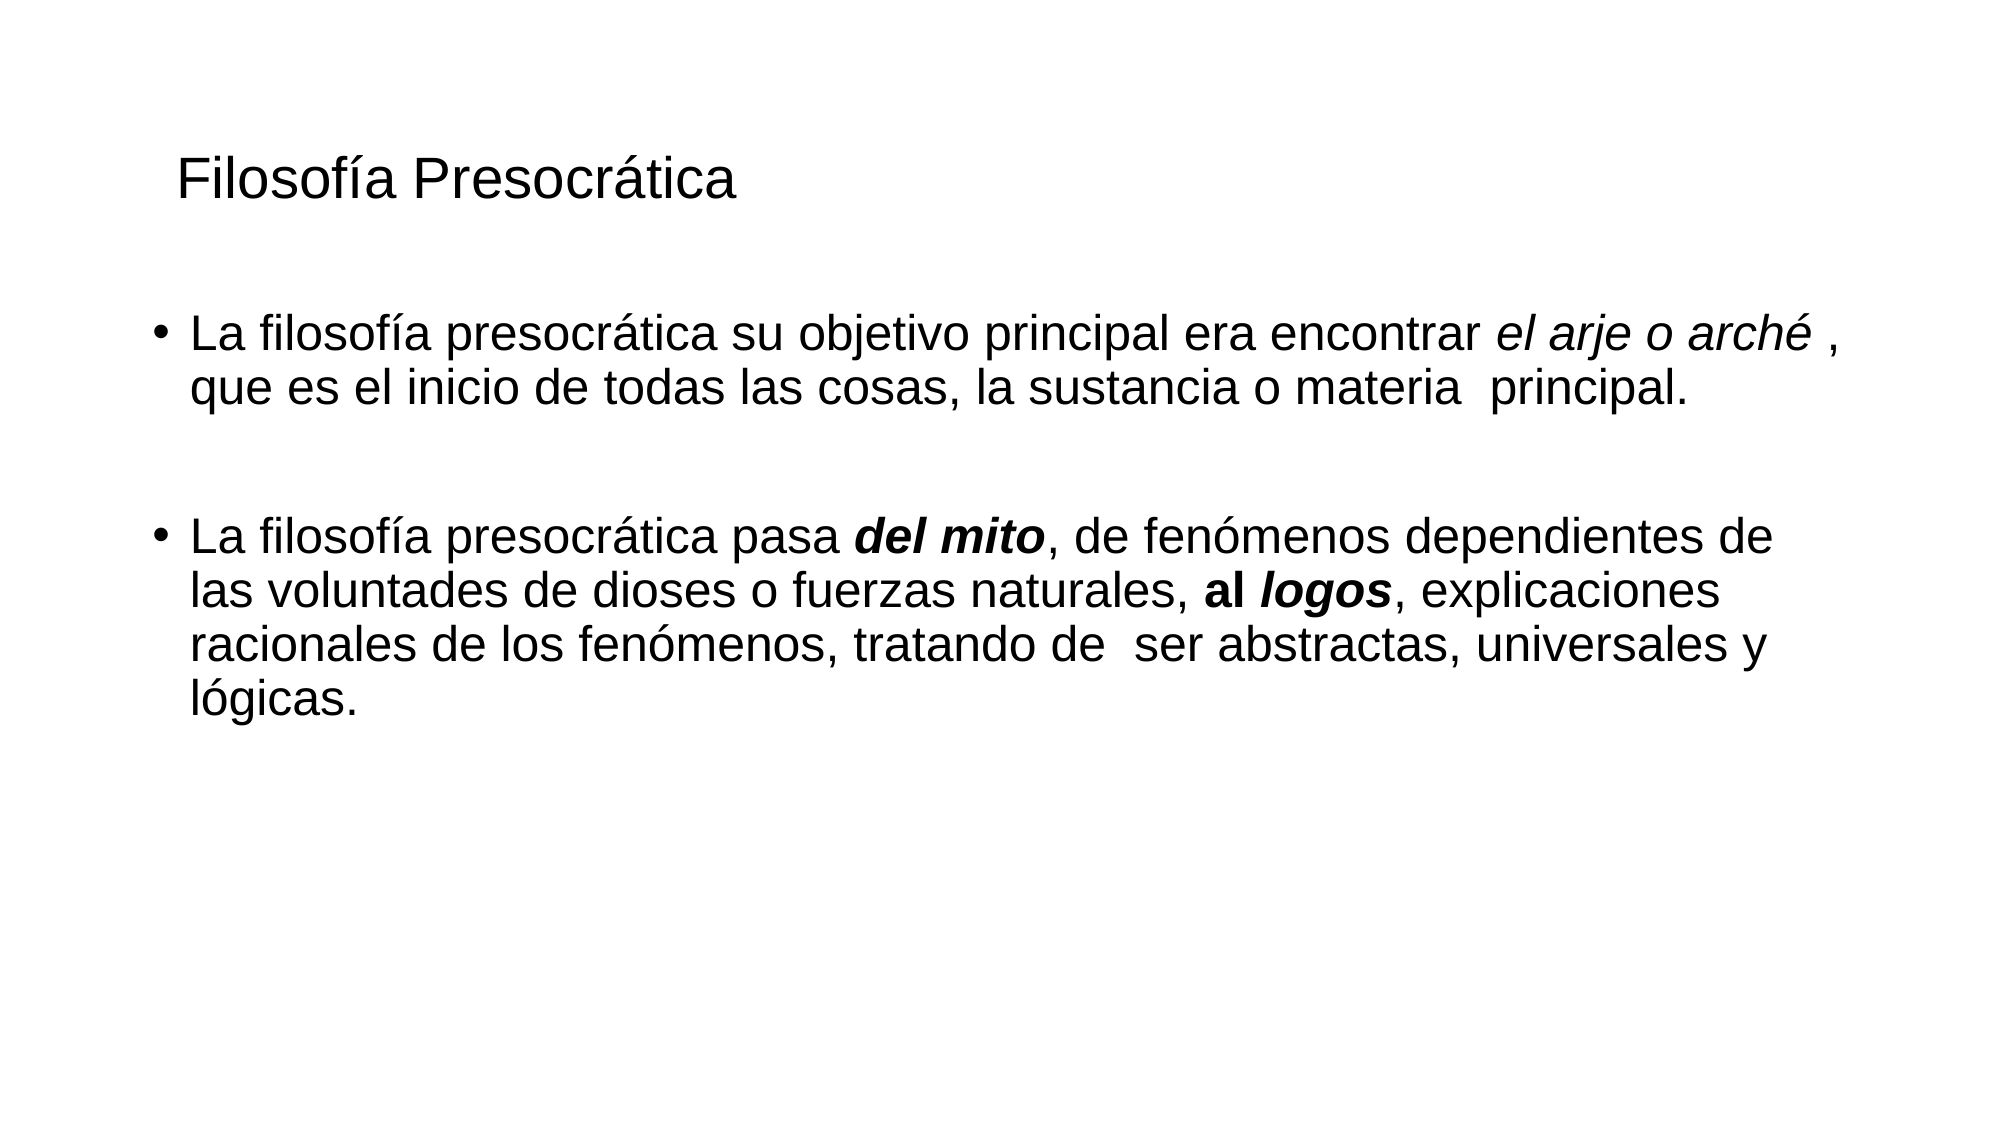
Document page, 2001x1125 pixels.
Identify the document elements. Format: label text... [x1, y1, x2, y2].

list La filosofía presocrática su objetivo principal era encontrar el arje o arché , que es el inicio de todas las cosas, la sustancia o materia principal. La filosofía presocrática pasa del mito, de fenómenos dependientes de las voluntades de dioses o fuerzas naturales, al logos, explicaciones racionales de los fenómenos, tratando de ser abstractas, universales y lógicas. [137, 299, 1863, 1014]
title Filosofía Presocrática [137, 59, 1863, 278]
